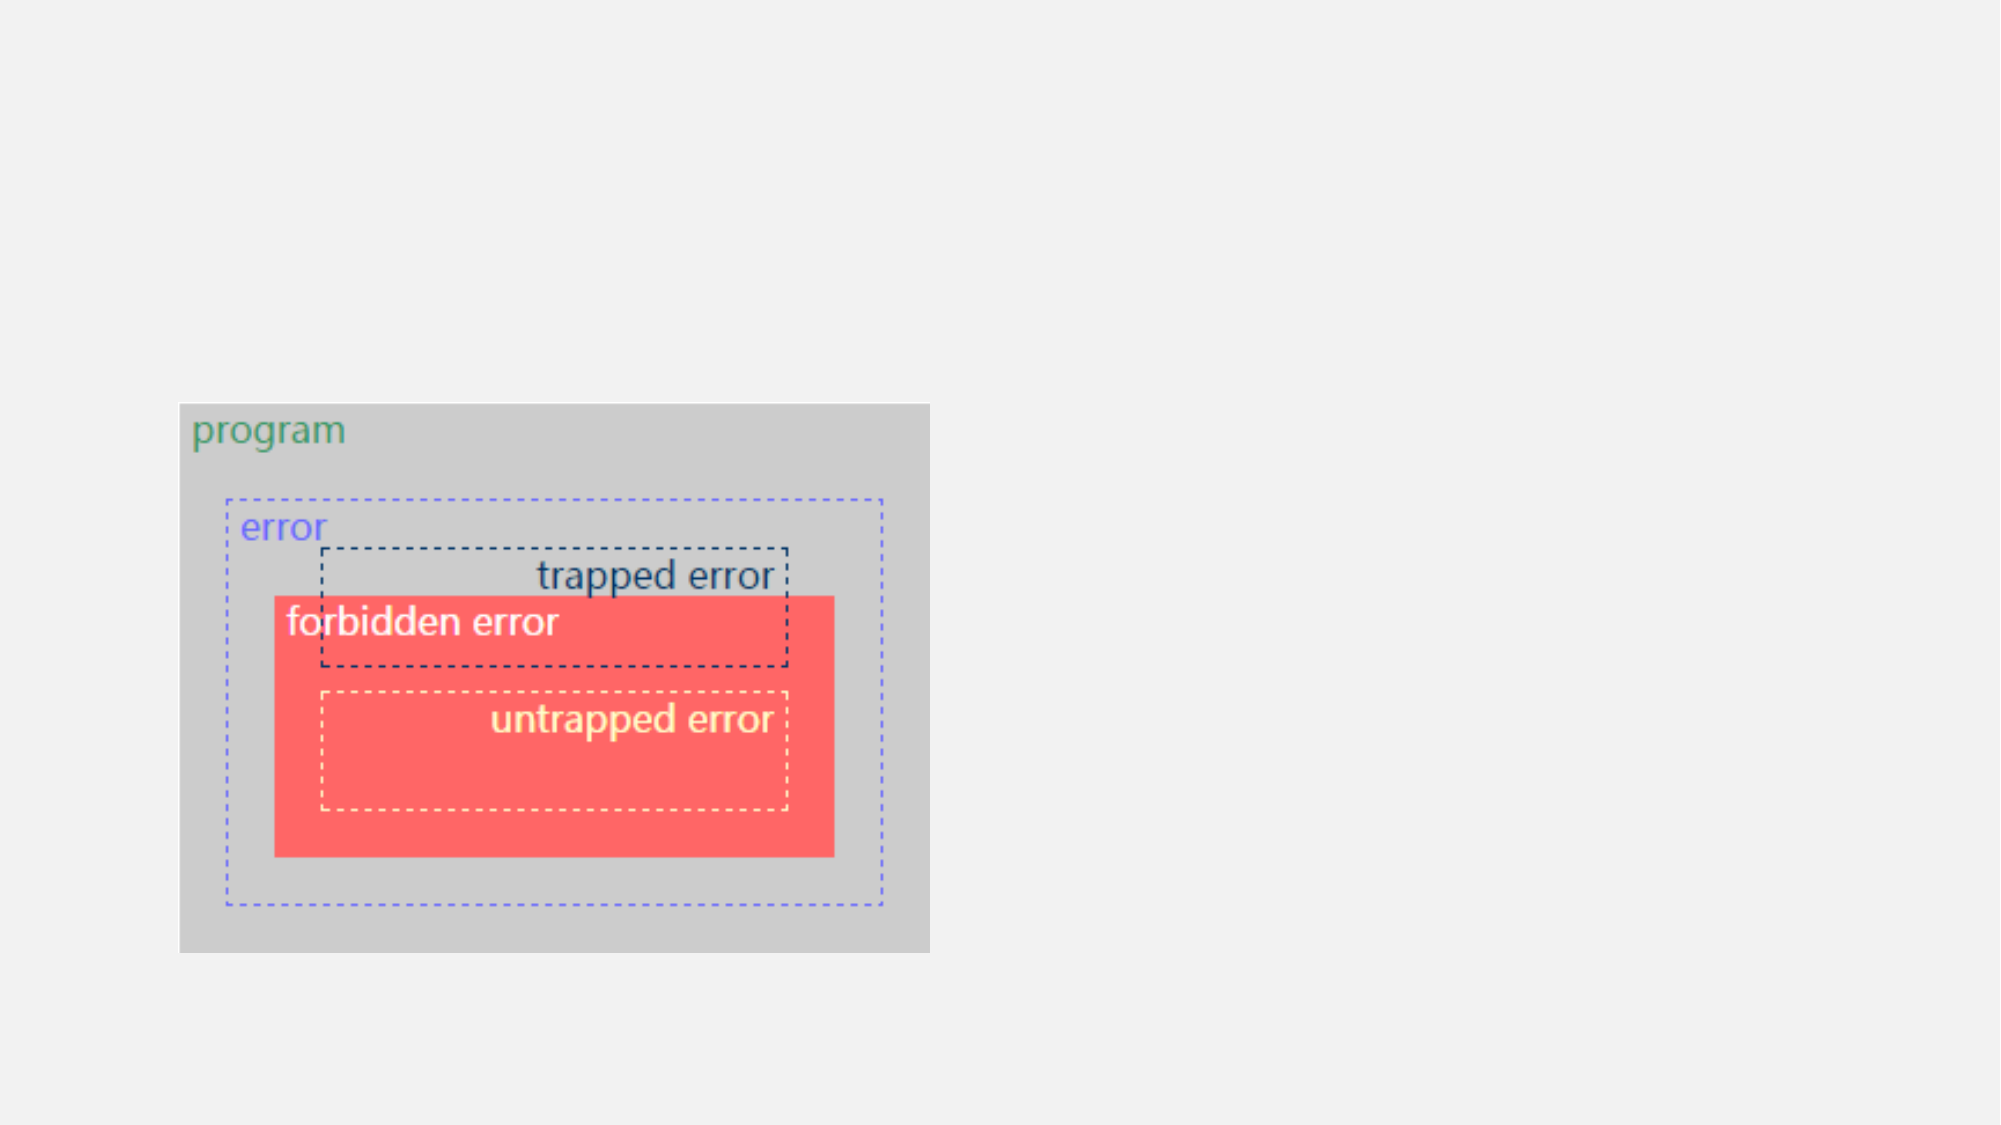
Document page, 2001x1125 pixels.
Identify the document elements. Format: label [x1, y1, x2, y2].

picture [178, 402, 930, 953]
